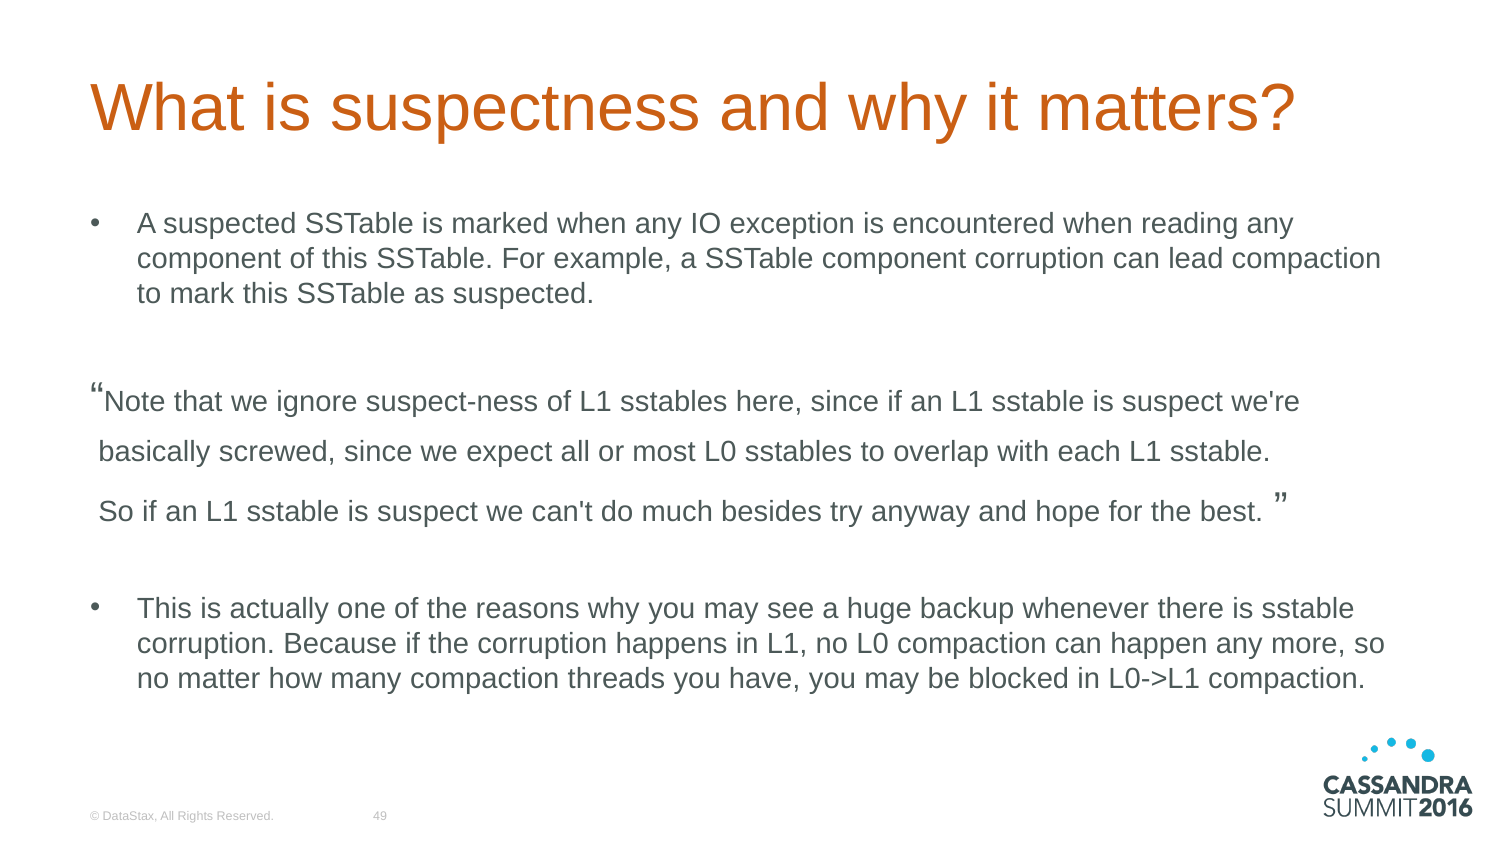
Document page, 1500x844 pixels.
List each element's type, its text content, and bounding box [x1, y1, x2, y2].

slide_number 49 [346, 793, 414, 839]
picture [1320, 734, 1475, 819]
footer © DataStax, All Rights Reserved. [75, 793, 337, 839]
title What is suspectness and why it matters? [75, 33, 1425, 175]
list A suspected SSTable is marked when any IO exception is encountered when reading any component of this SSTable. For example, a SSTable component corruption can lead compaction to mark this SSTable as suspected. “Note that we ignore suspect-ness of L1 sstables here, since if an L1 sstable is suspect we're basically screwed, since we expect all or most L0 sstables to overlap with each L1 sstable. So if an L1 sstable is suspect we can't do much besides try anyway and hope for the best. ” This is actually one of the reasons why you may see a huge backup whenever there is sstable corruption. Because if the corruption happens in L1, no L0 compaction can happen any more, so no matter how many compaction threads you have, you may be blocked in L0->L1 compaction. [75, 196, 1425, 722]
